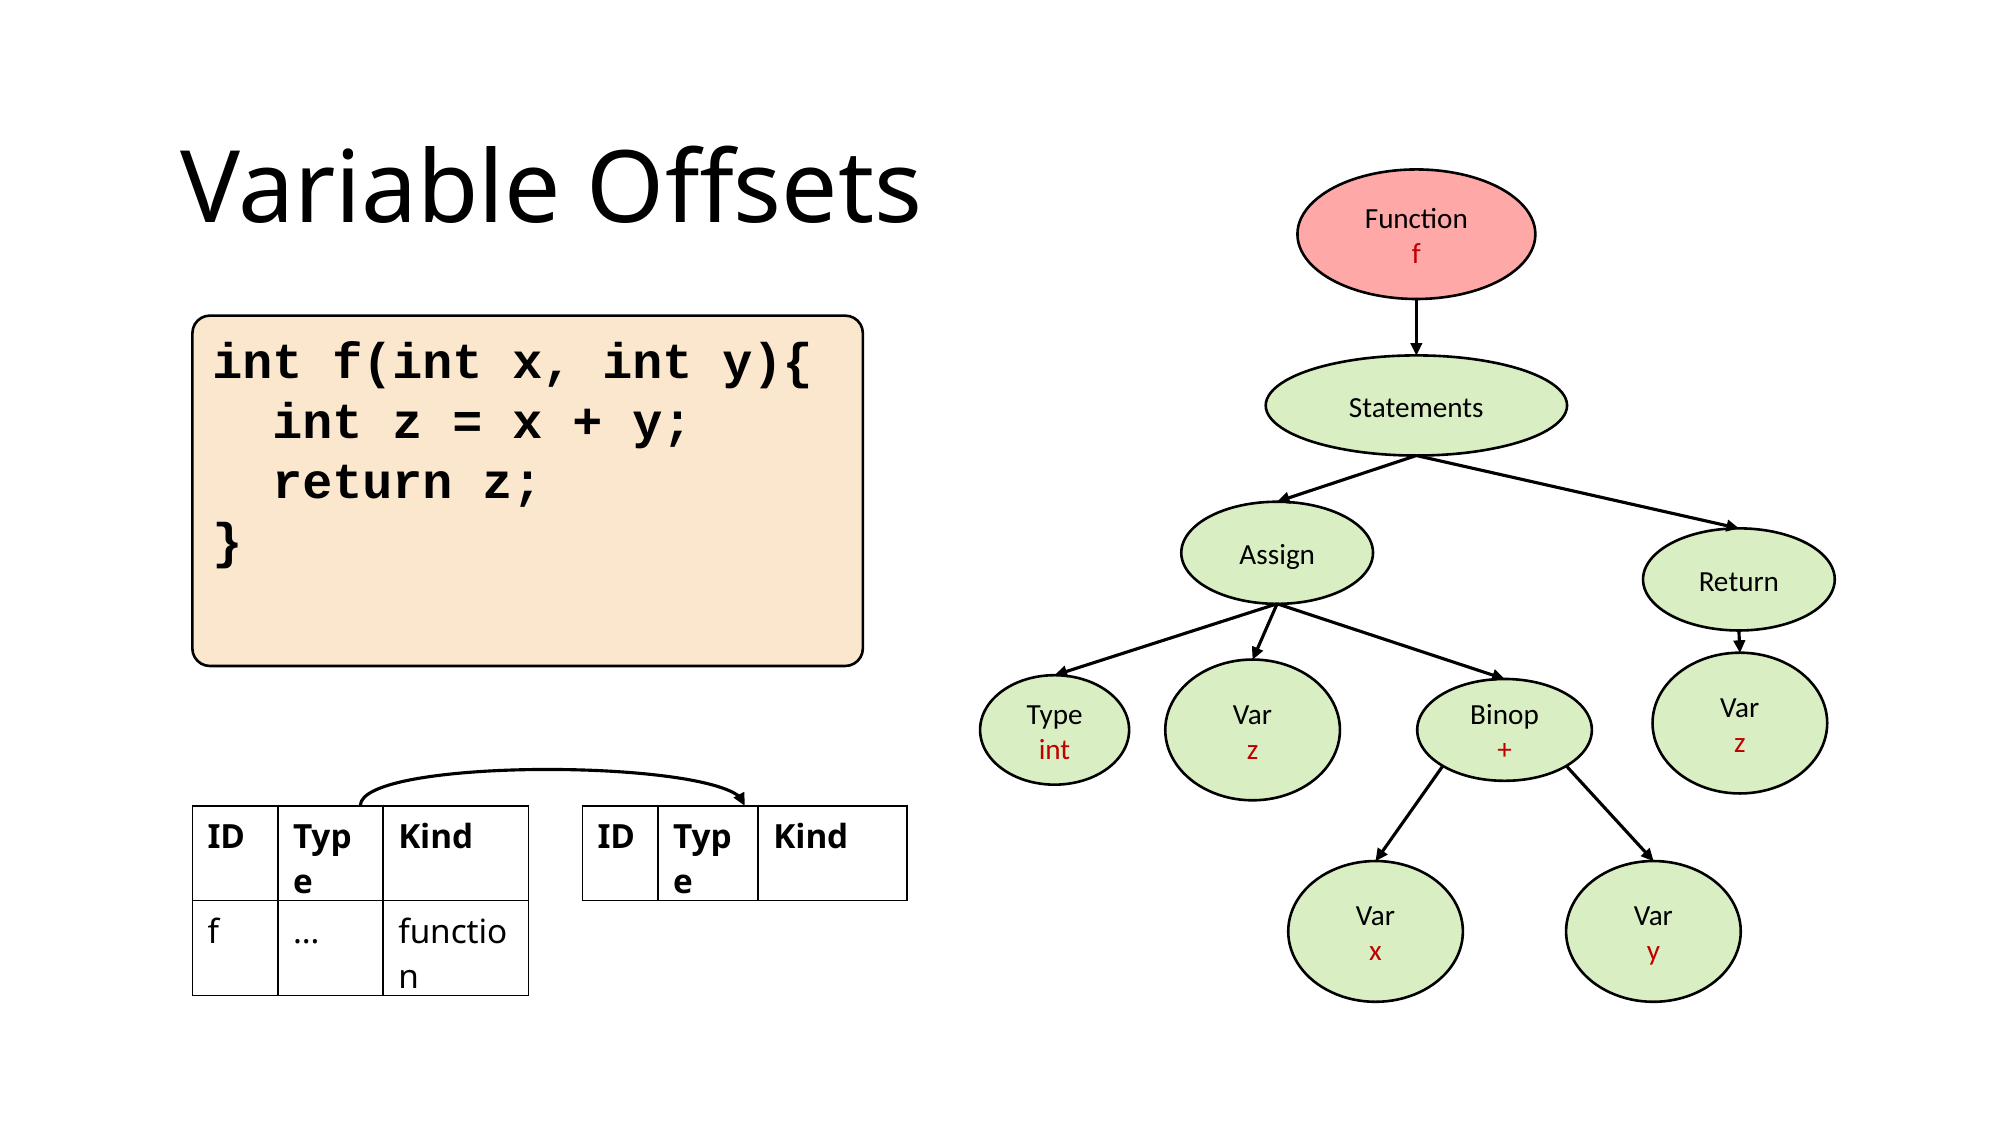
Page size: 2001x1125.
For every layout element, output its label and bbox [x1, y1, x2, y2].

table_header [583, 807, 657, 900]
table_cell [384, 901, 528, 995]
table_header [279, 807, 382, 900]
table_cell [279, 901, 382, 995]
table_header [384, 807, 528, 900]
table_header [193, 807, 277, 900]
table_cell [193, 901, 277, 995]
text_box [191, 314, 865, 999]
table_header [659, 807, 757, 900]
text_box [165, 114, 1837, 1004]
table_header [759, 807, 906, 900]
